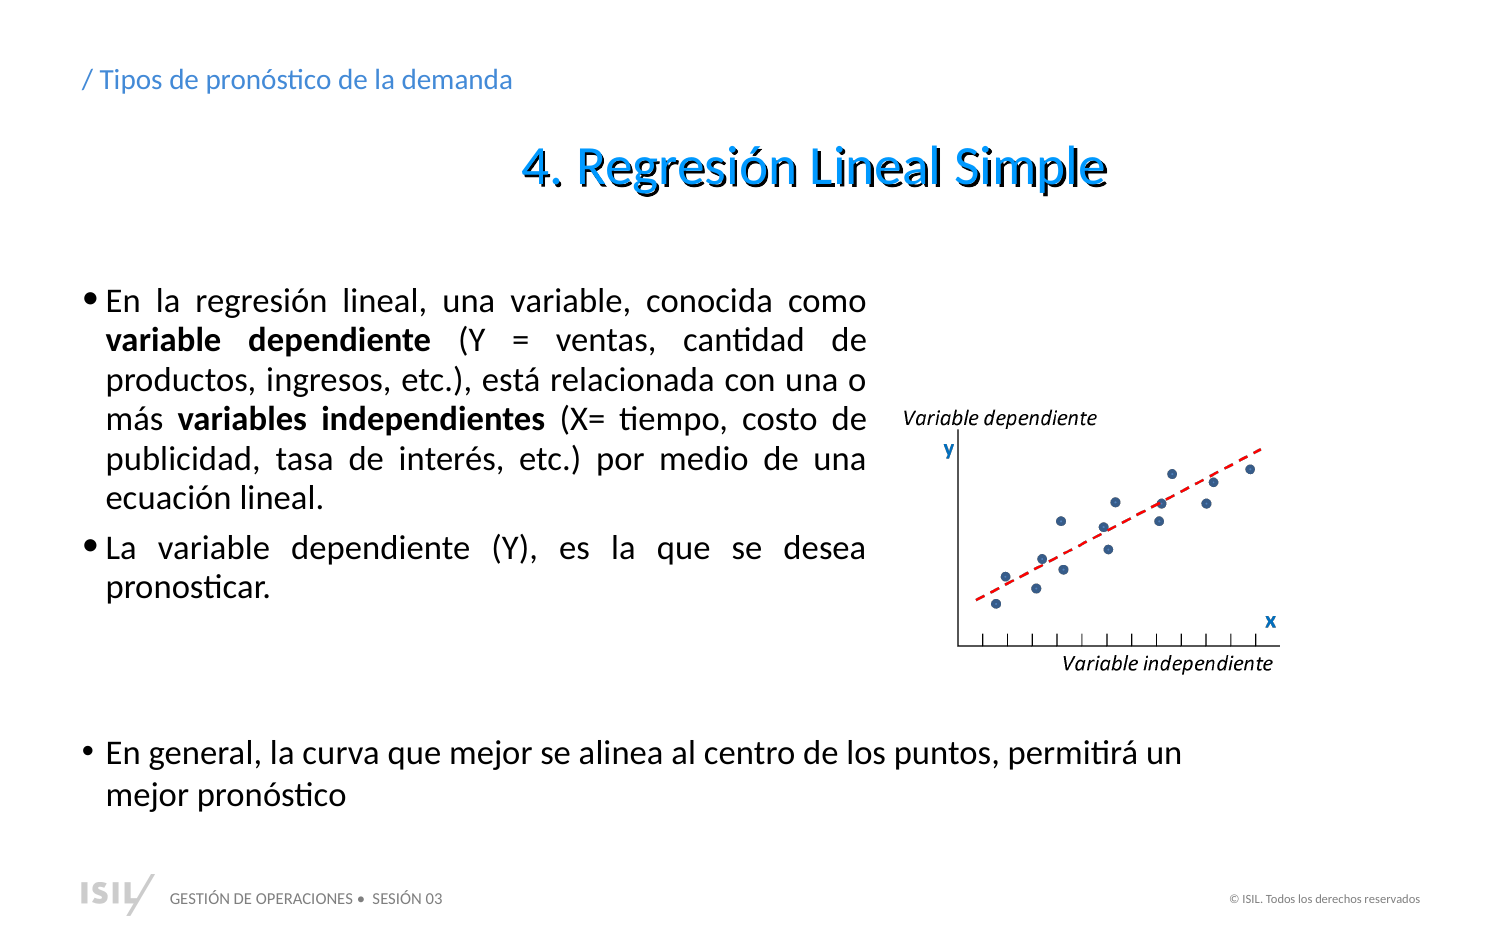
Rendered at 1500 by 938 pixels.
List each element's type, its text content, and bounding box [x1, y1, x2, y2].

picture [897, 400, 1280, 676]
text_box 4. Regresión Lineal Simple [277, 122, 1351, 203]
text_box En la regresión lineal, una variable, conocida como variable dependiente (Y = ventas, cantidad de productos, ingresos, etc.), está relacionada con una o más variables independientes (X= tiempo, costo de publicidad, tasa de interés, etc.) por medio de una ecuación lineal. La variable dependiente (Y), es la que se desea pronosticar. [66, 273, 883, 686]
text_box En general, la curva que mejor se alinea al centro de los puntos, permitirá un mejor pronóstico [66, 722, 1276, 821]
text_box / Tipos de pronóstico de la demanda [66, 52, 1249, 103]
